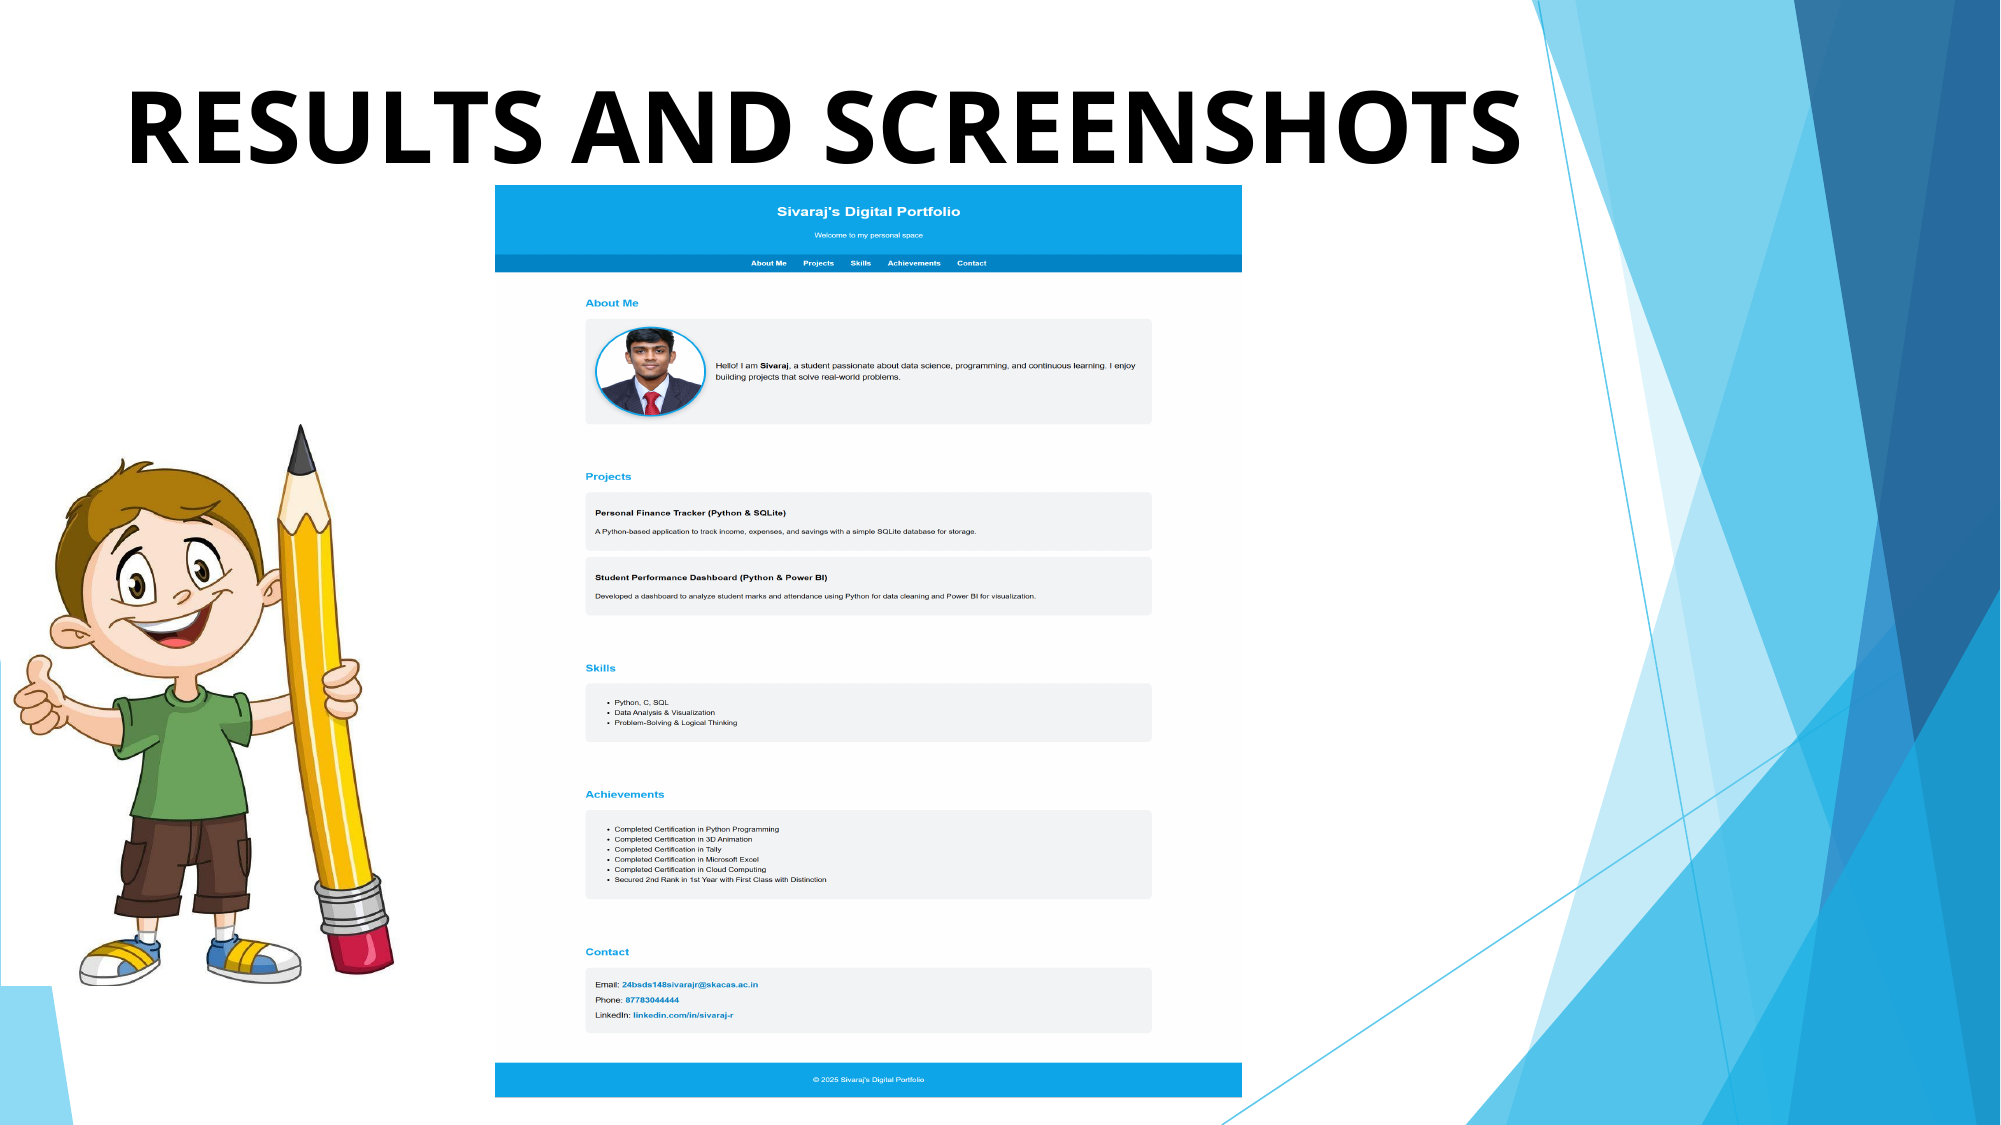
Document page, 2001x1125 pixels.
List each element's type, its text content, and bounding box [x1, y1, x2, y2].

picture [495, 273, 1242, 1062]
picture [811, 210, 822, 215]
title RESULTS AND SCREENSHOTS [123, 63, 1877, 213]
picture [948, 208, 954, 215]
picture [0, 424, 407, 987]
